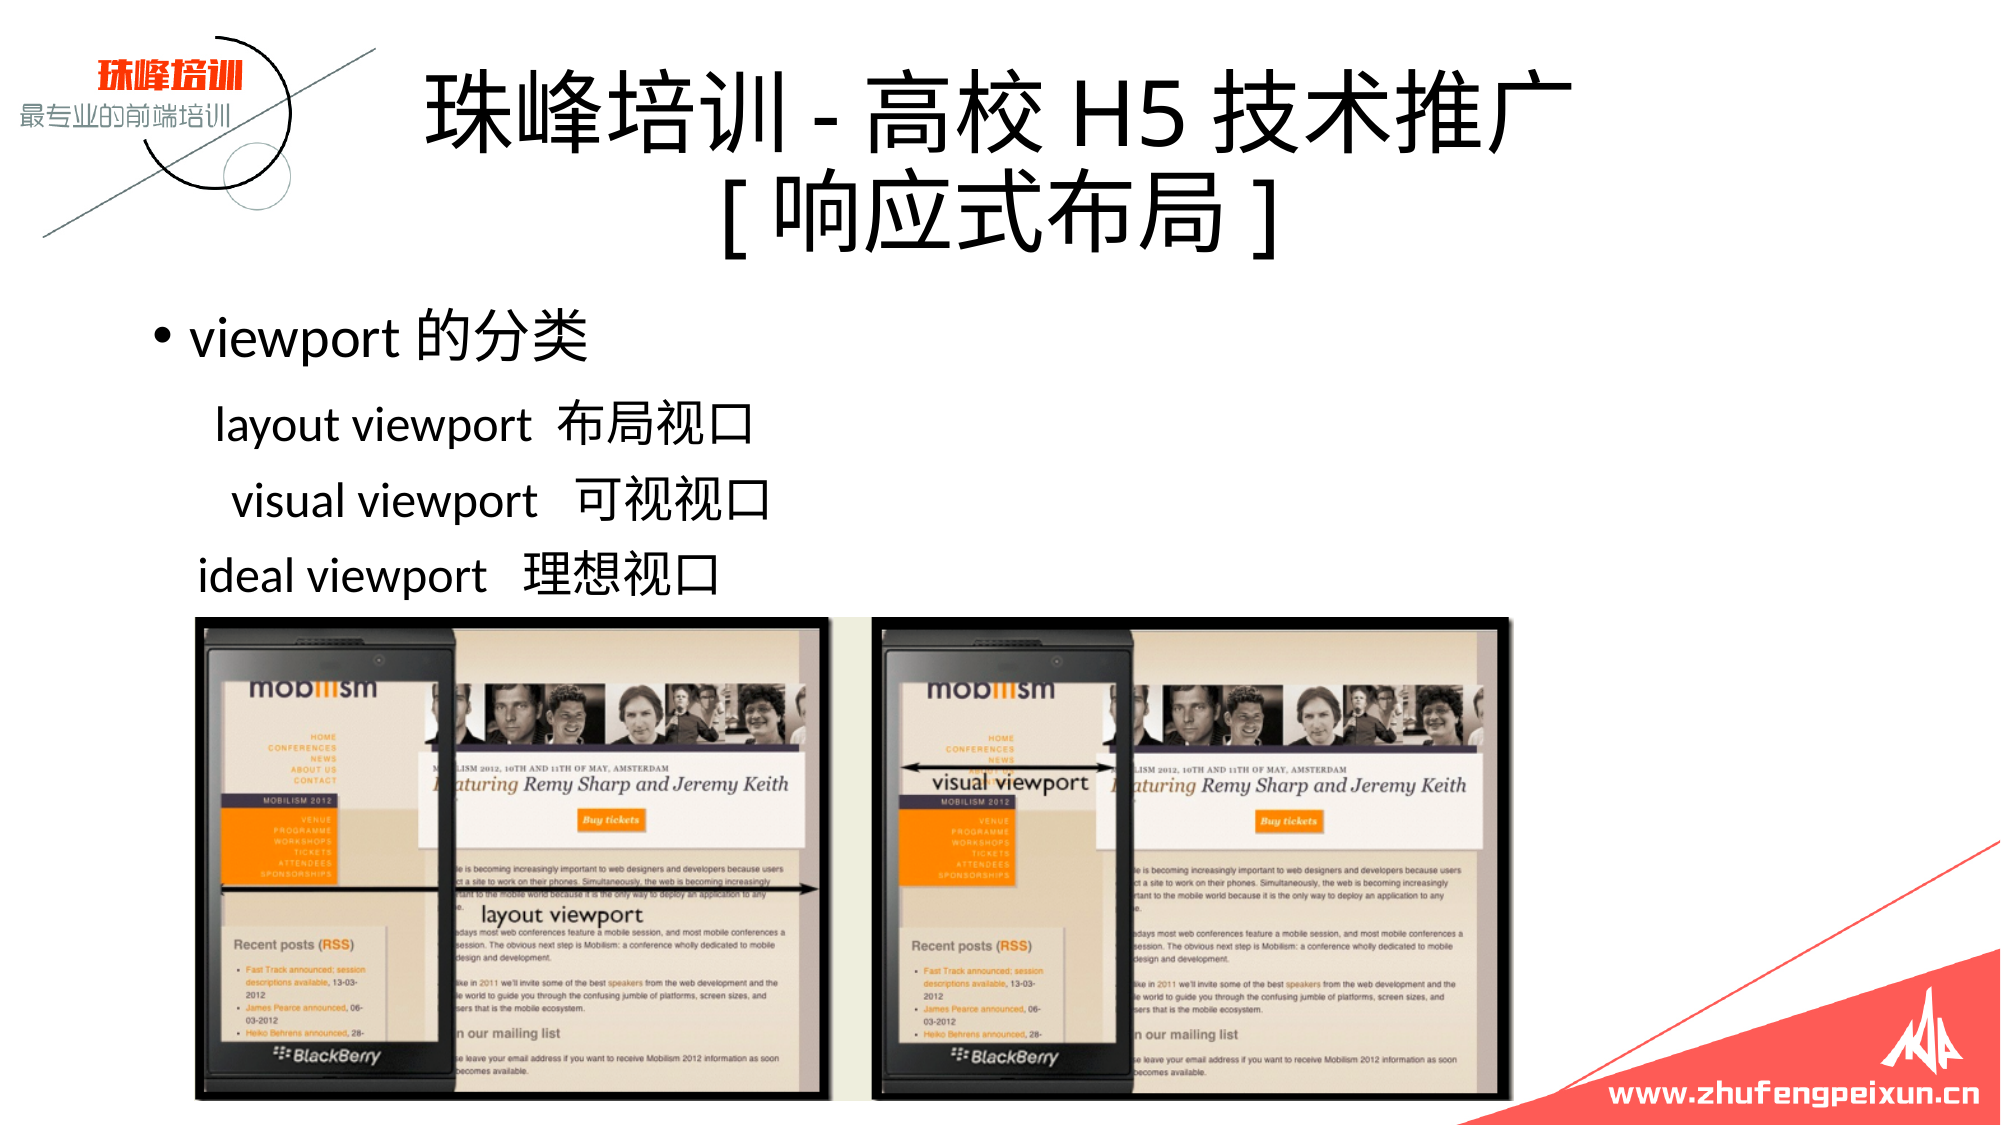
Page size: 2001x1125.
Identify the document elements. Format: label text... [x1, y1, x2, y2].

list viewport的分类 layout viewport 布局视口 visual viewport 可视视口 ideal viewport 理想视口 [137, 299, 1863, 1014]
title 珠峰培训-高校H5技术推广 [响应式布局] [137, 59, 1863, 278]
picture [194, 617, 2001, 1125]
picture [18, 36, 376, 238]
